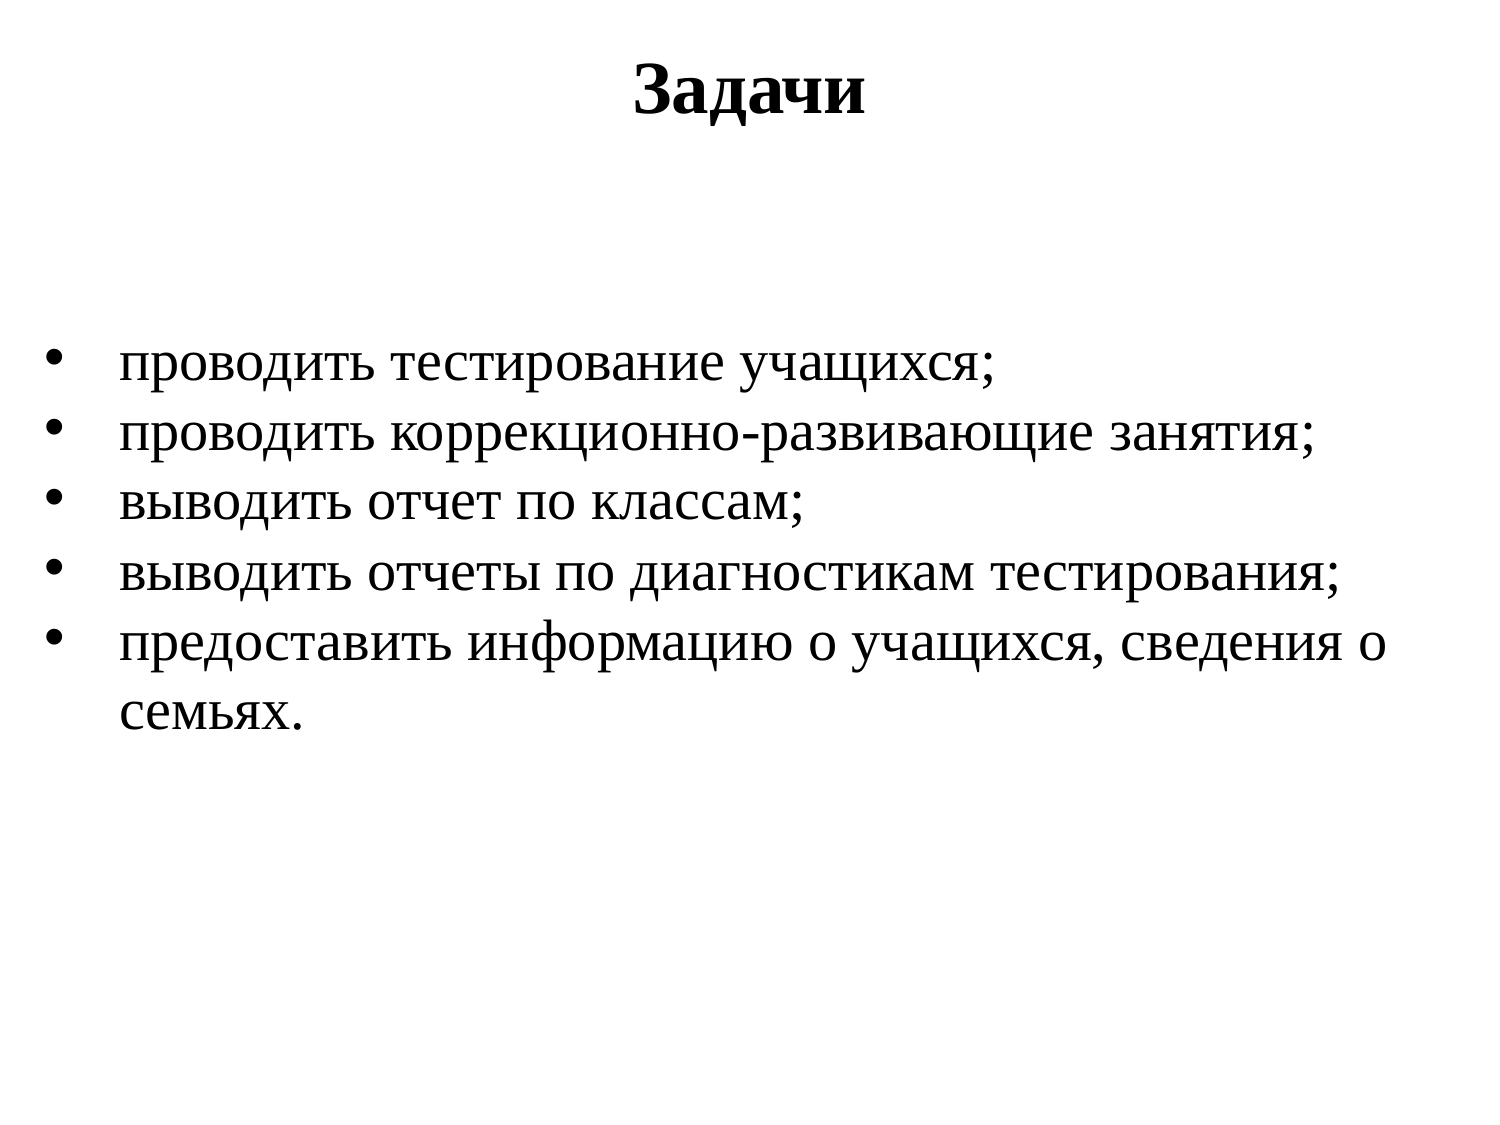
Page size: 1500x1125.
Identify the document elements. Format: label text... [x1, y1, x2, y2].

text_box проводить тестирование учащихся; проводить коррекционно-развивающие занятия; выводить отчет по классам; выводить отчеты по диагностикам тестирования; предоставить информацию о учащихся, сведения о семьях. [29, 314, 1500, 929]
text_box Задачи [0, 30, 1500, 136]
